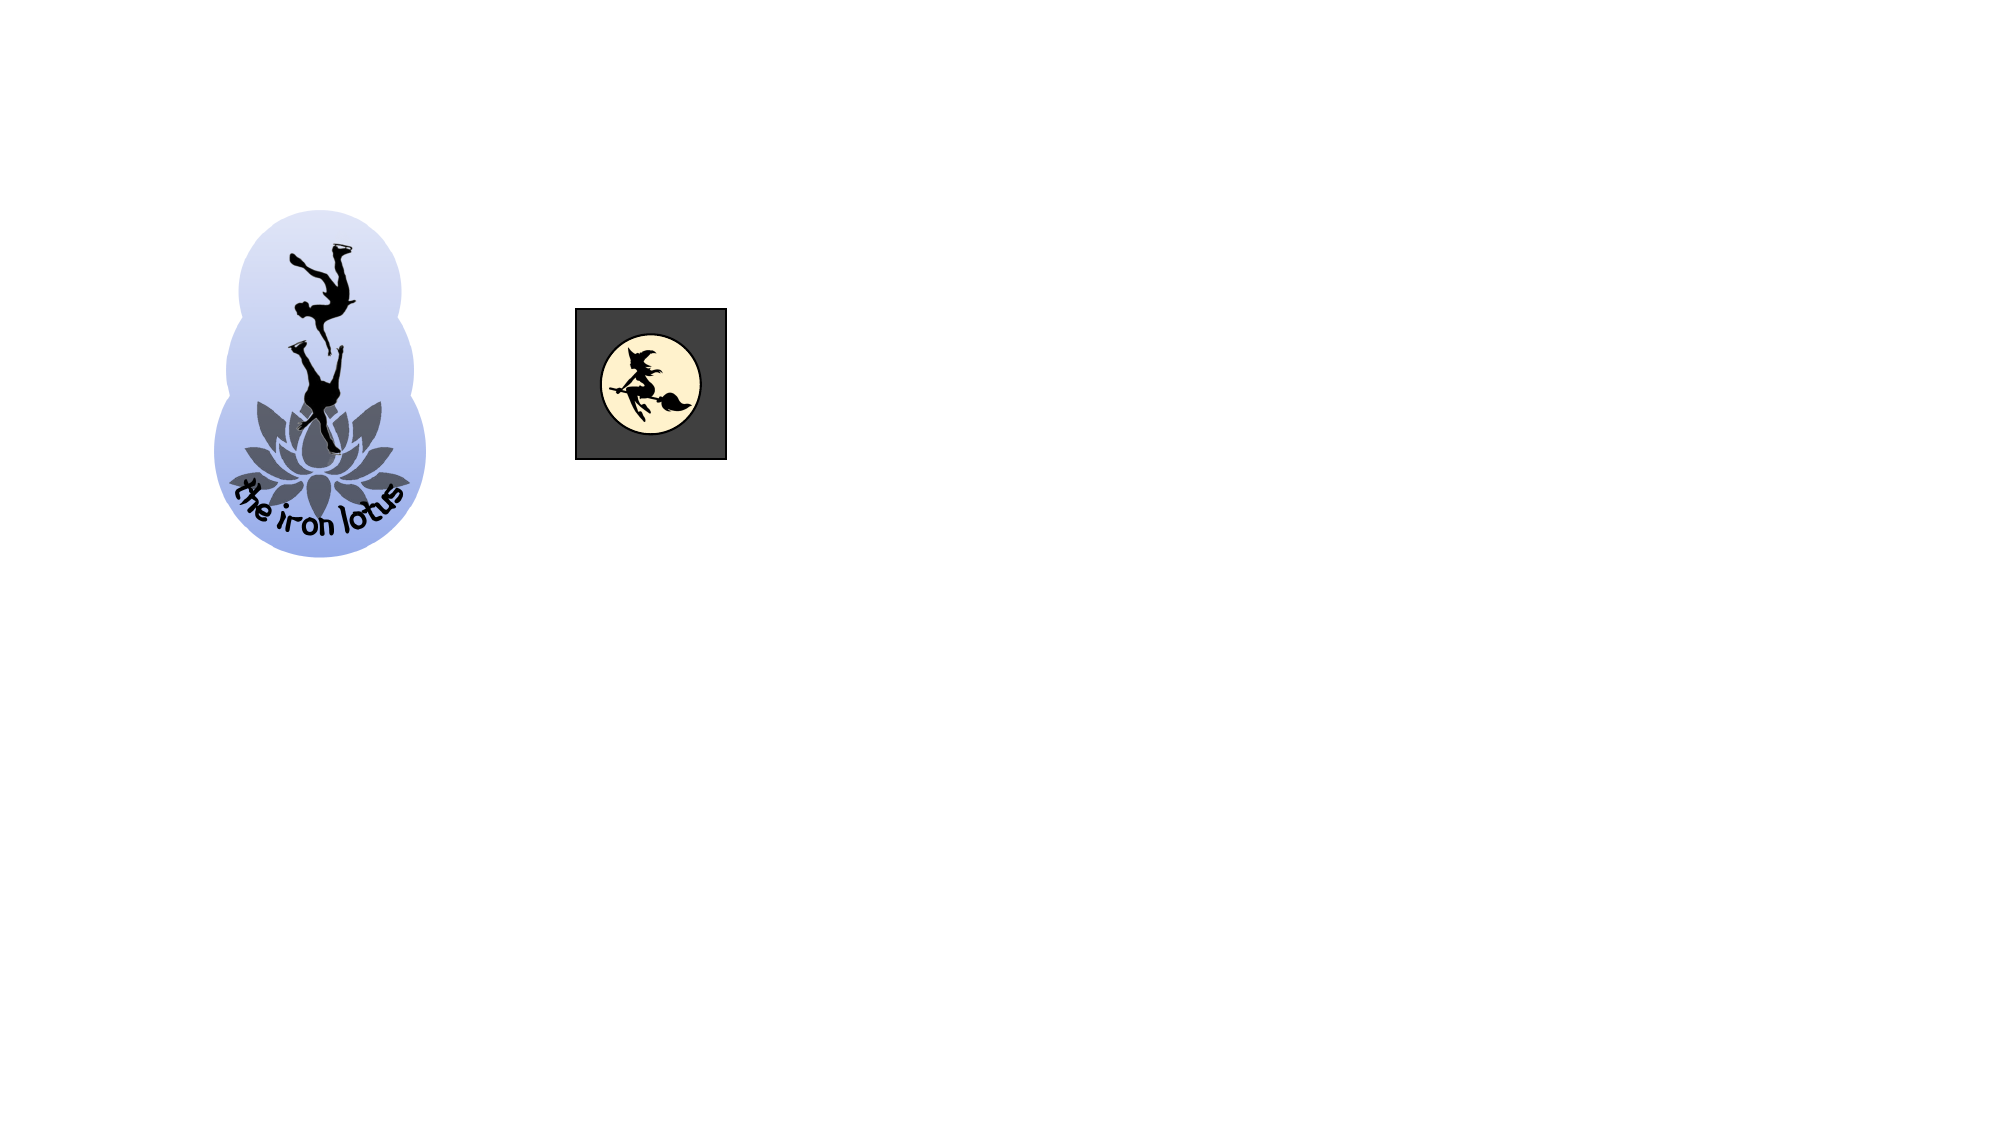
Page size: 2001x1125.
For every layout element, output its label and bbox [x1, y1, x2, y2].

picture [211, 206, 429, 563]
text_box [575, 309, 726, 460]
